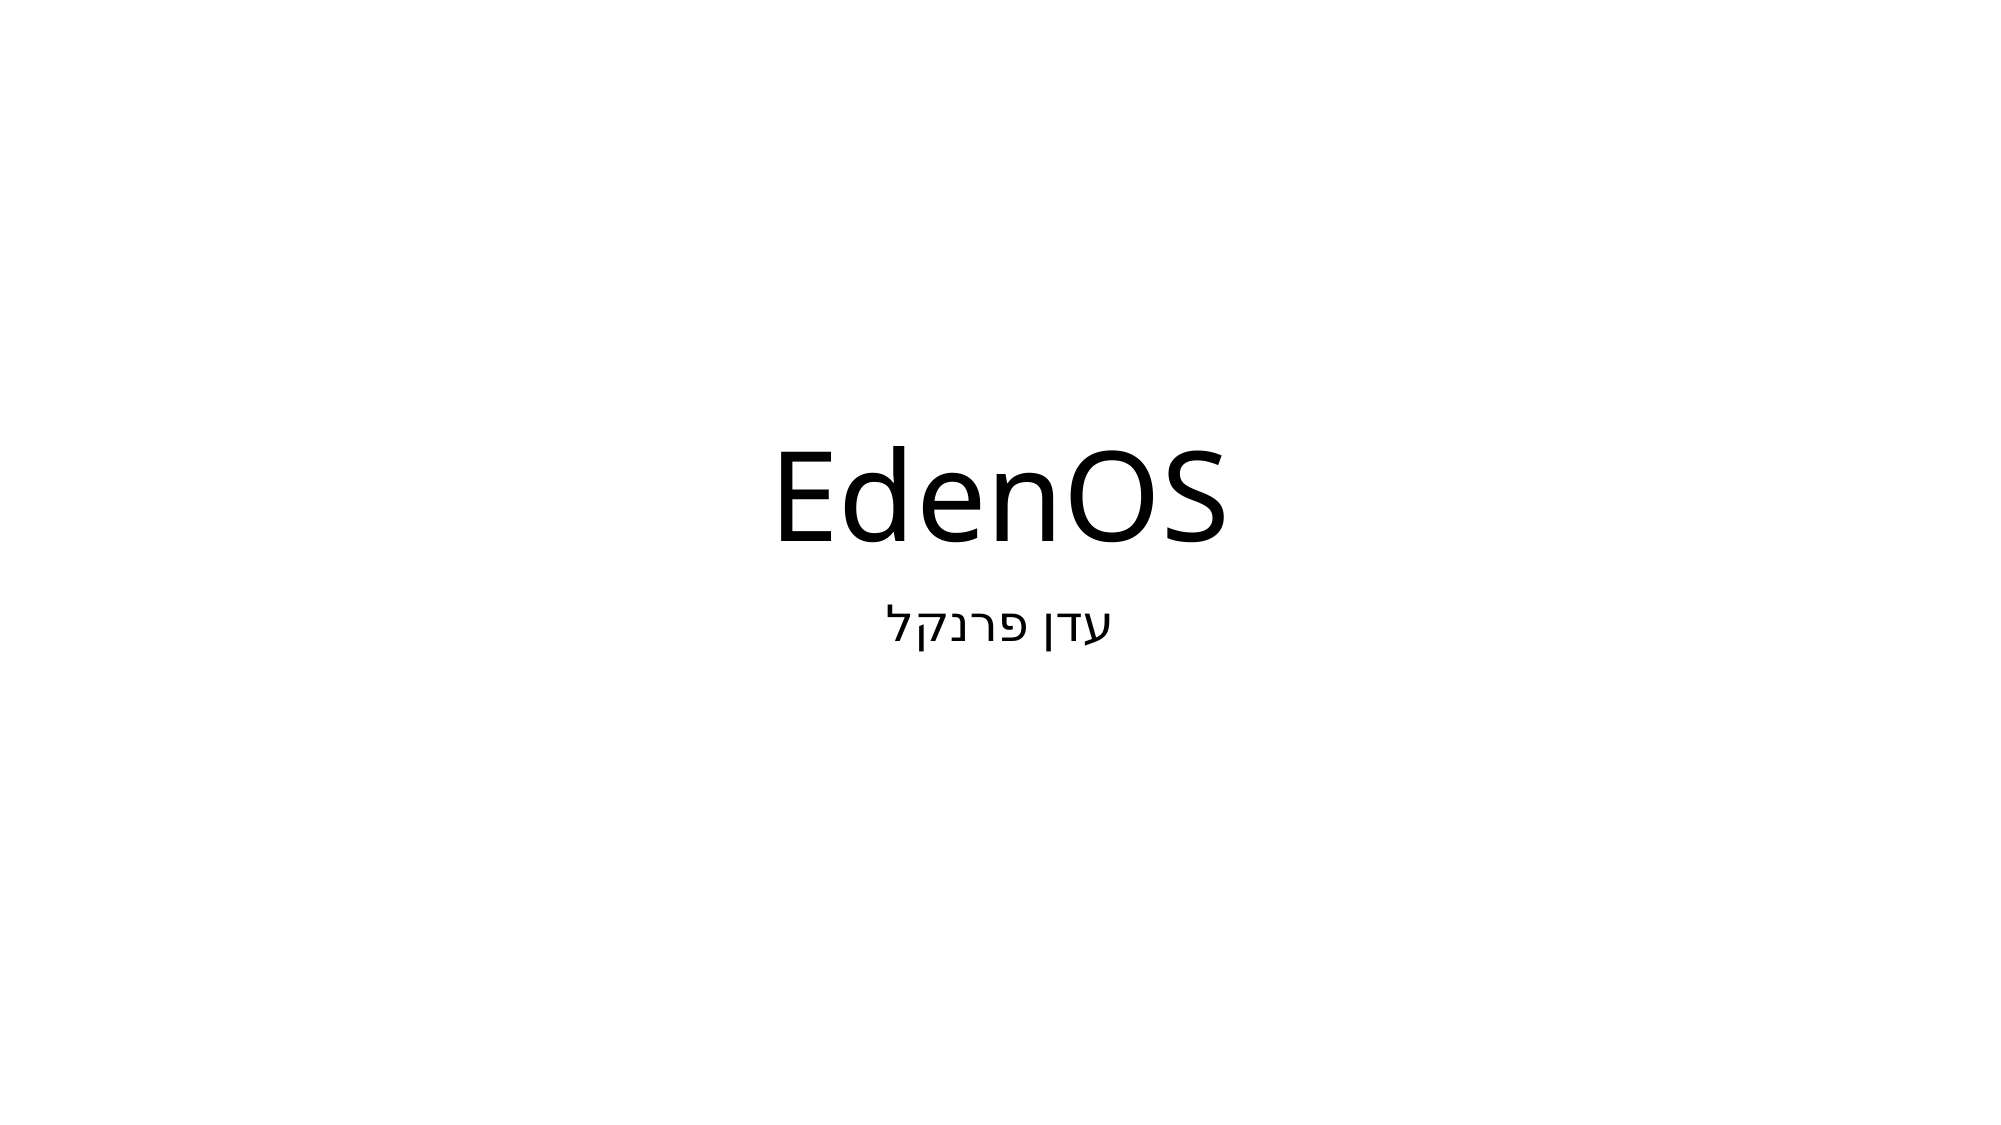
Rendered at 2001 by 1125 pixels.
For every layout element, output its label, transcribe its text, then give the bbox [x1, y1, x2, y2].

title EdenOS [249, 184, 1750, 576]
subtitle עדן פרנקל [249, 590, 1750, 863]
